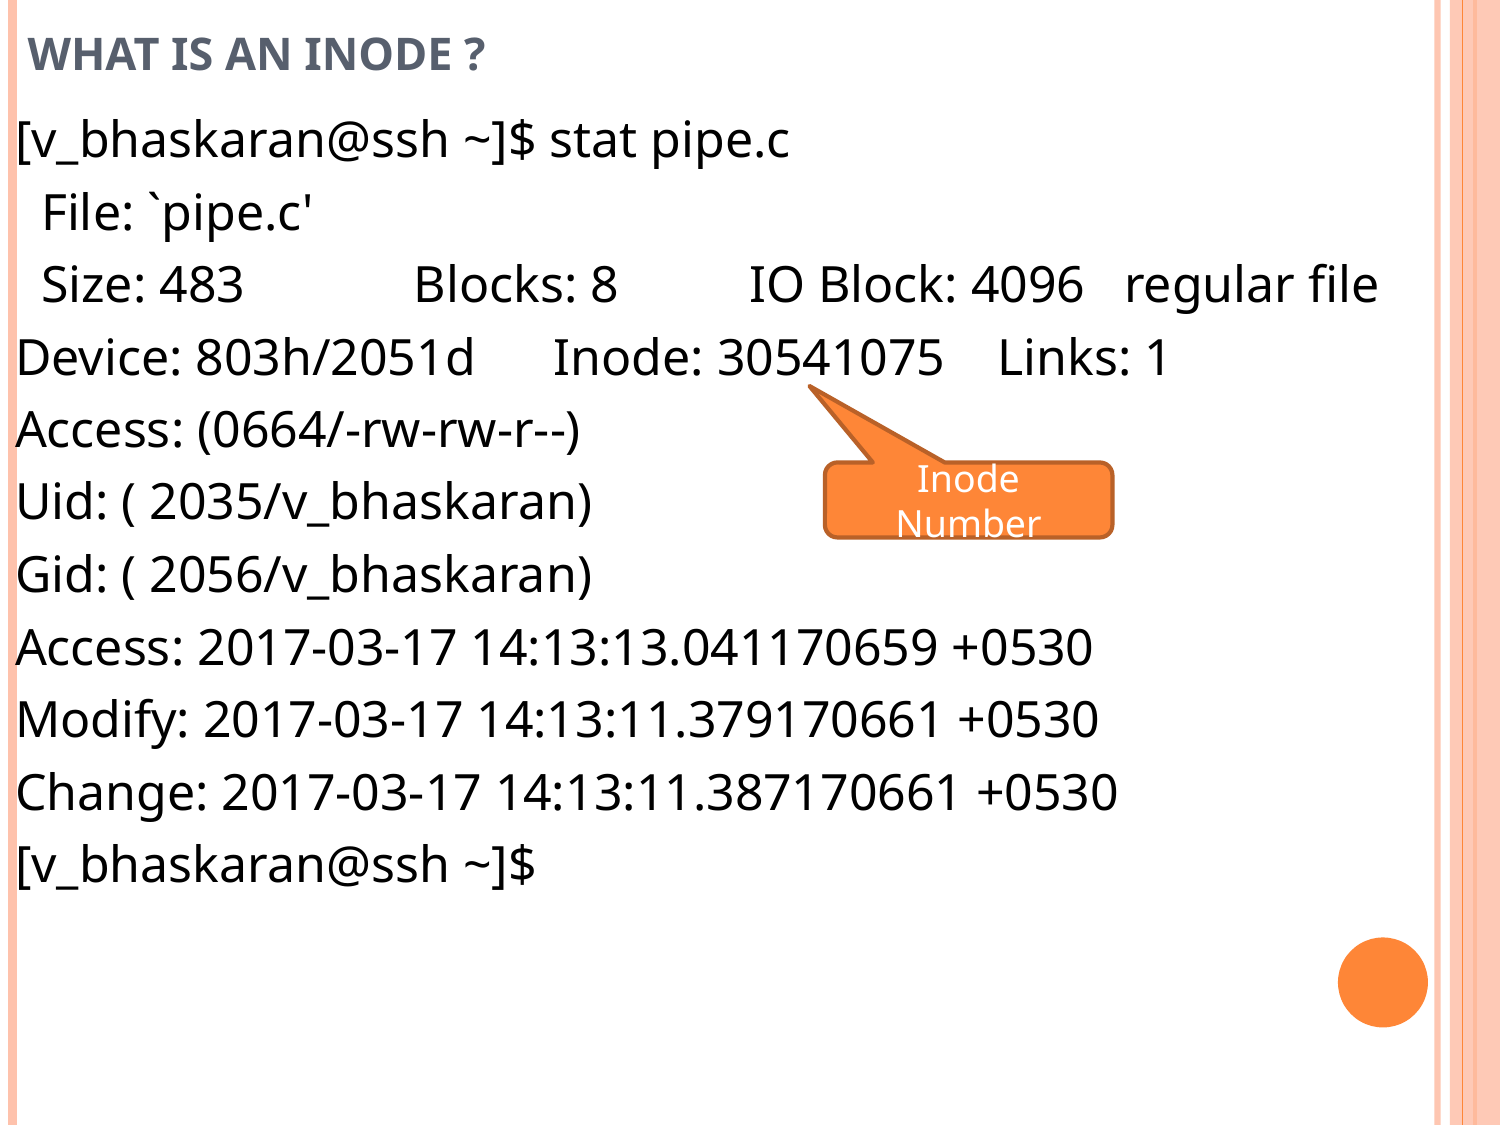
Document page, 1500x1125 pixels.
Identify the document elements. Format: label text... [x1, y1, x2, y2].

title What is an inode ? [12, 24, 1475, 88]
text_box Inode Number [809, 385, 1113, 538]
list [v_bhaskaran@ssh ~]$ stat pipe.c File: `pipe.c' Size: 483 Blocks: 8 IO Block: 4096 regular file Device: 803h/2051d Inode: 30541075 Links: 1 Access: (0664/-rw-rw-r--) Uid: ( 2035/v_bhaskaran) Gid: ( 2056/v_bhaskaran) Access: 2017-03-17 14:13:13.041170659 +0530 Modify: 2017-03-17 14:13:11.379170661 +0530 Change: 2017-03-17 14:13:11.387170661 +0530 [v_bhaskaran@ssh ~]$ [0, 99, 1488, 1125]
